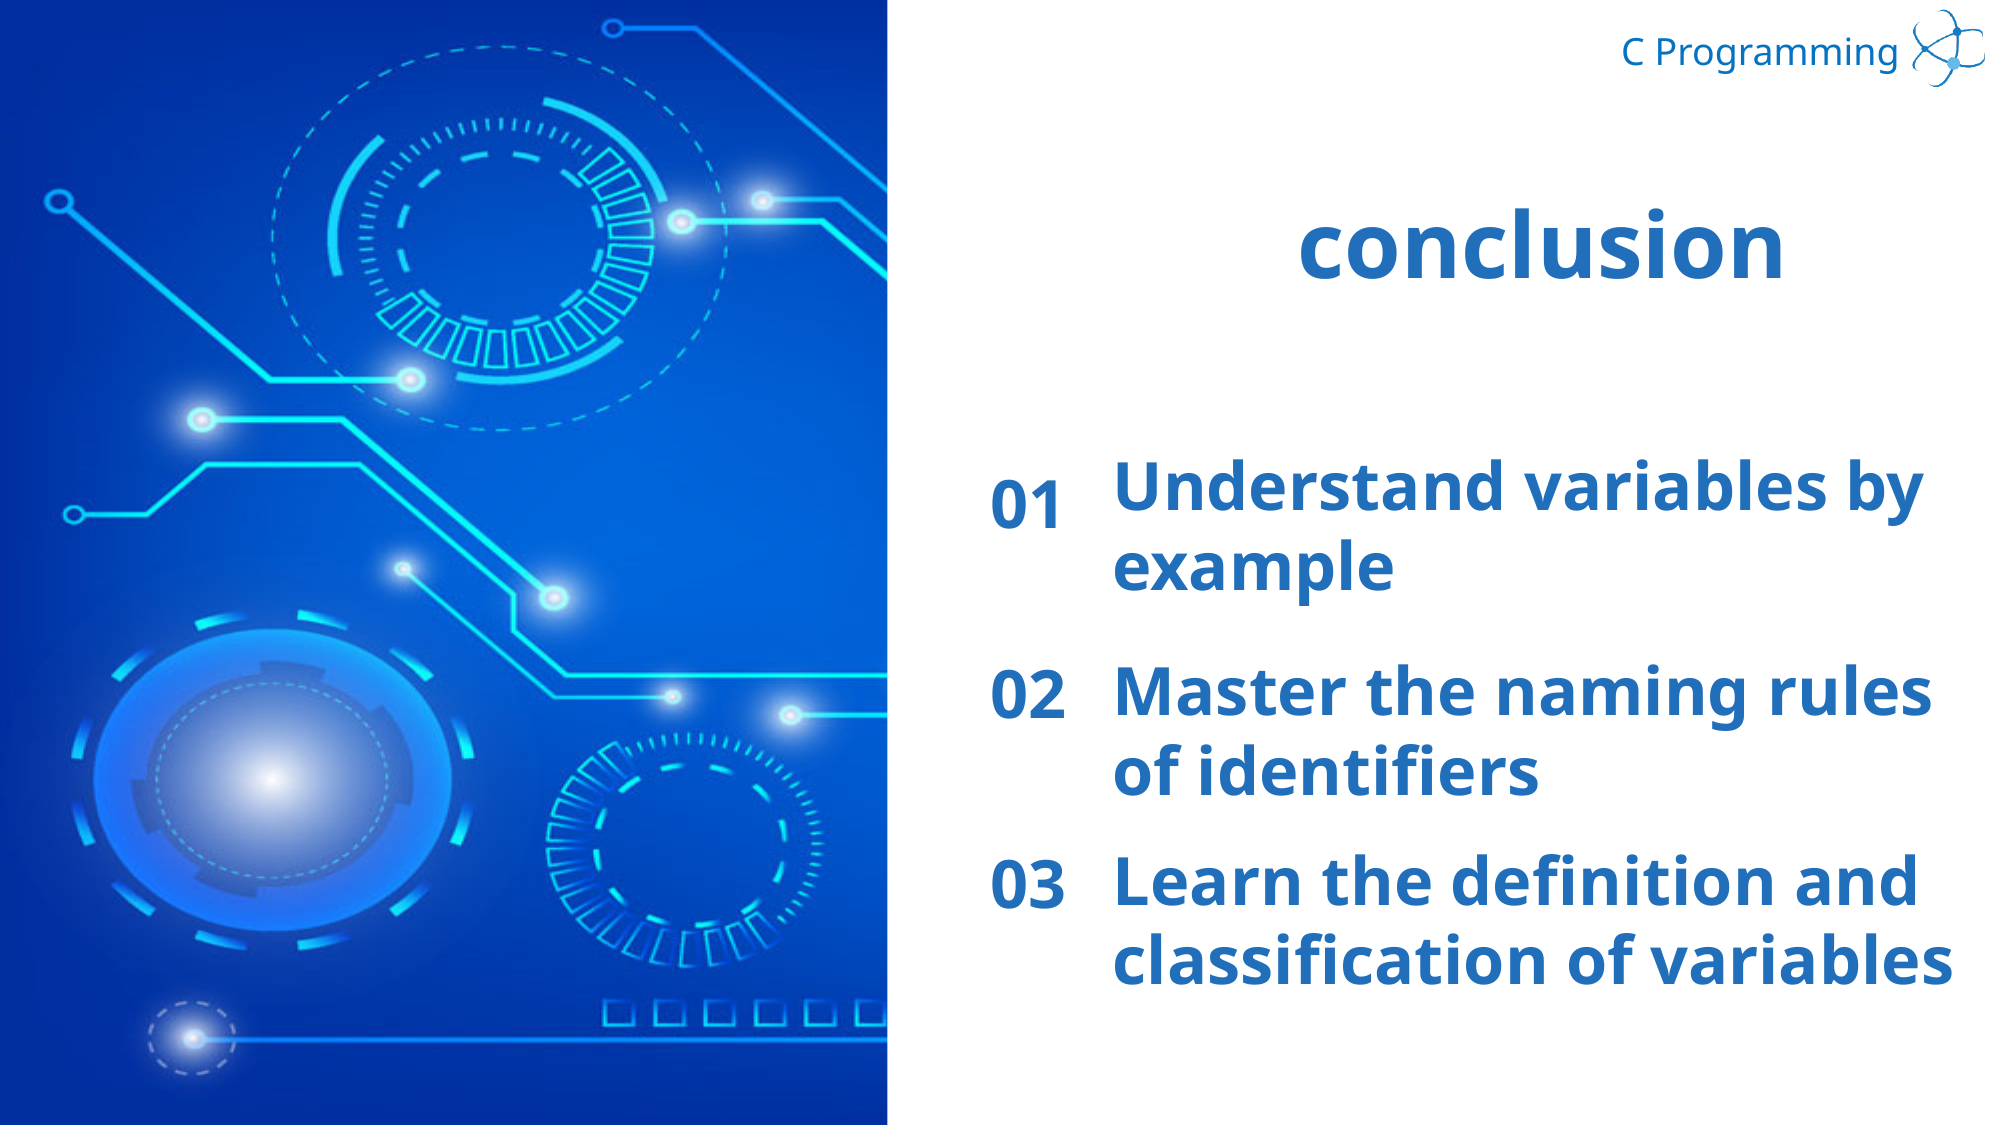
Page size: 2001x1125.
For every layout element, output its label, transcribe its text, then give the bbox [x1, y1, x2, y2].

text_box Understand variables by example [1097, 436, 1963, 612]
text_box 03 [975, 834, 1098, 930]
picture [0, 0, 888, 1125]
picture [1828, 1, 2000, 94]
text_box Learn the definition and classification of variables [1097, 831, 1993, 1006]
text_box Master the naming rules of identifiers [1097, 641, 1993, 816]
text_box conclusion [1265, 179, 1820, 305]
text_box 02 [975, 644, 1098, 740]
text_box 01 [975, 454, 1098, 550]
